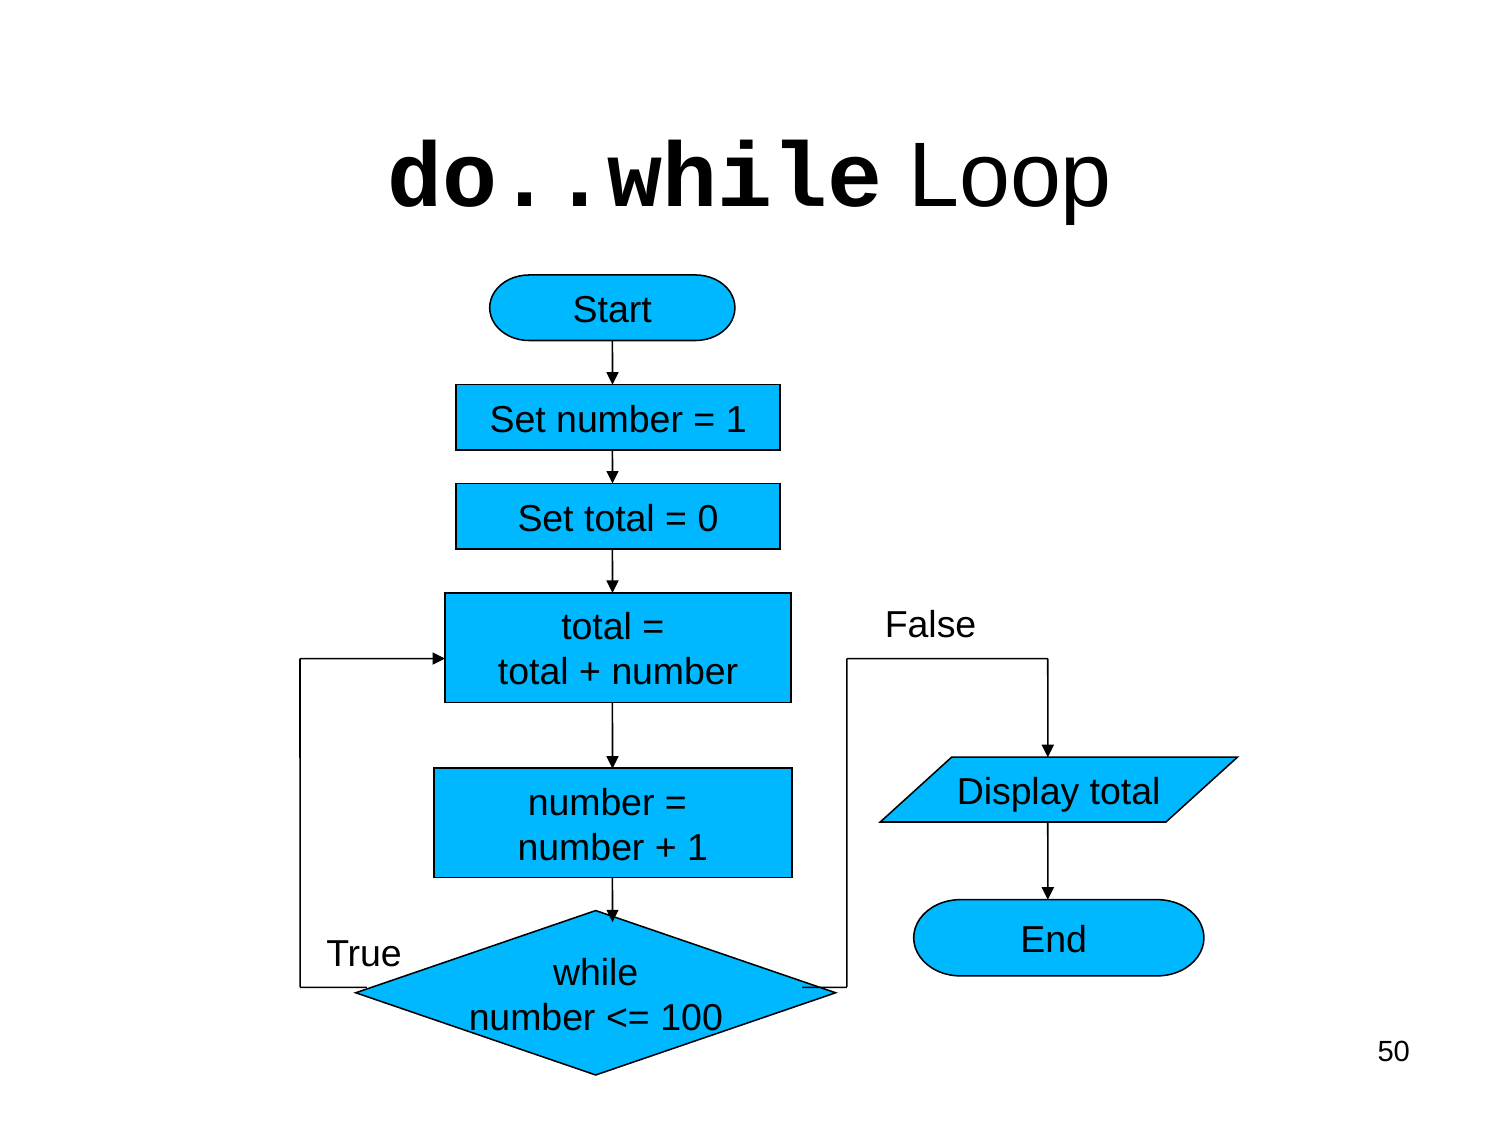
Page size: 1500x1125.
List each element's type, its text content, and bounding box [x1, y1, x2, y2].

title do..while Loop [75, 45, 1425, 233]
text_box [299, 274, 1238, 1076]
slide_number 50 [1074, 1024, 1426, 1103]
